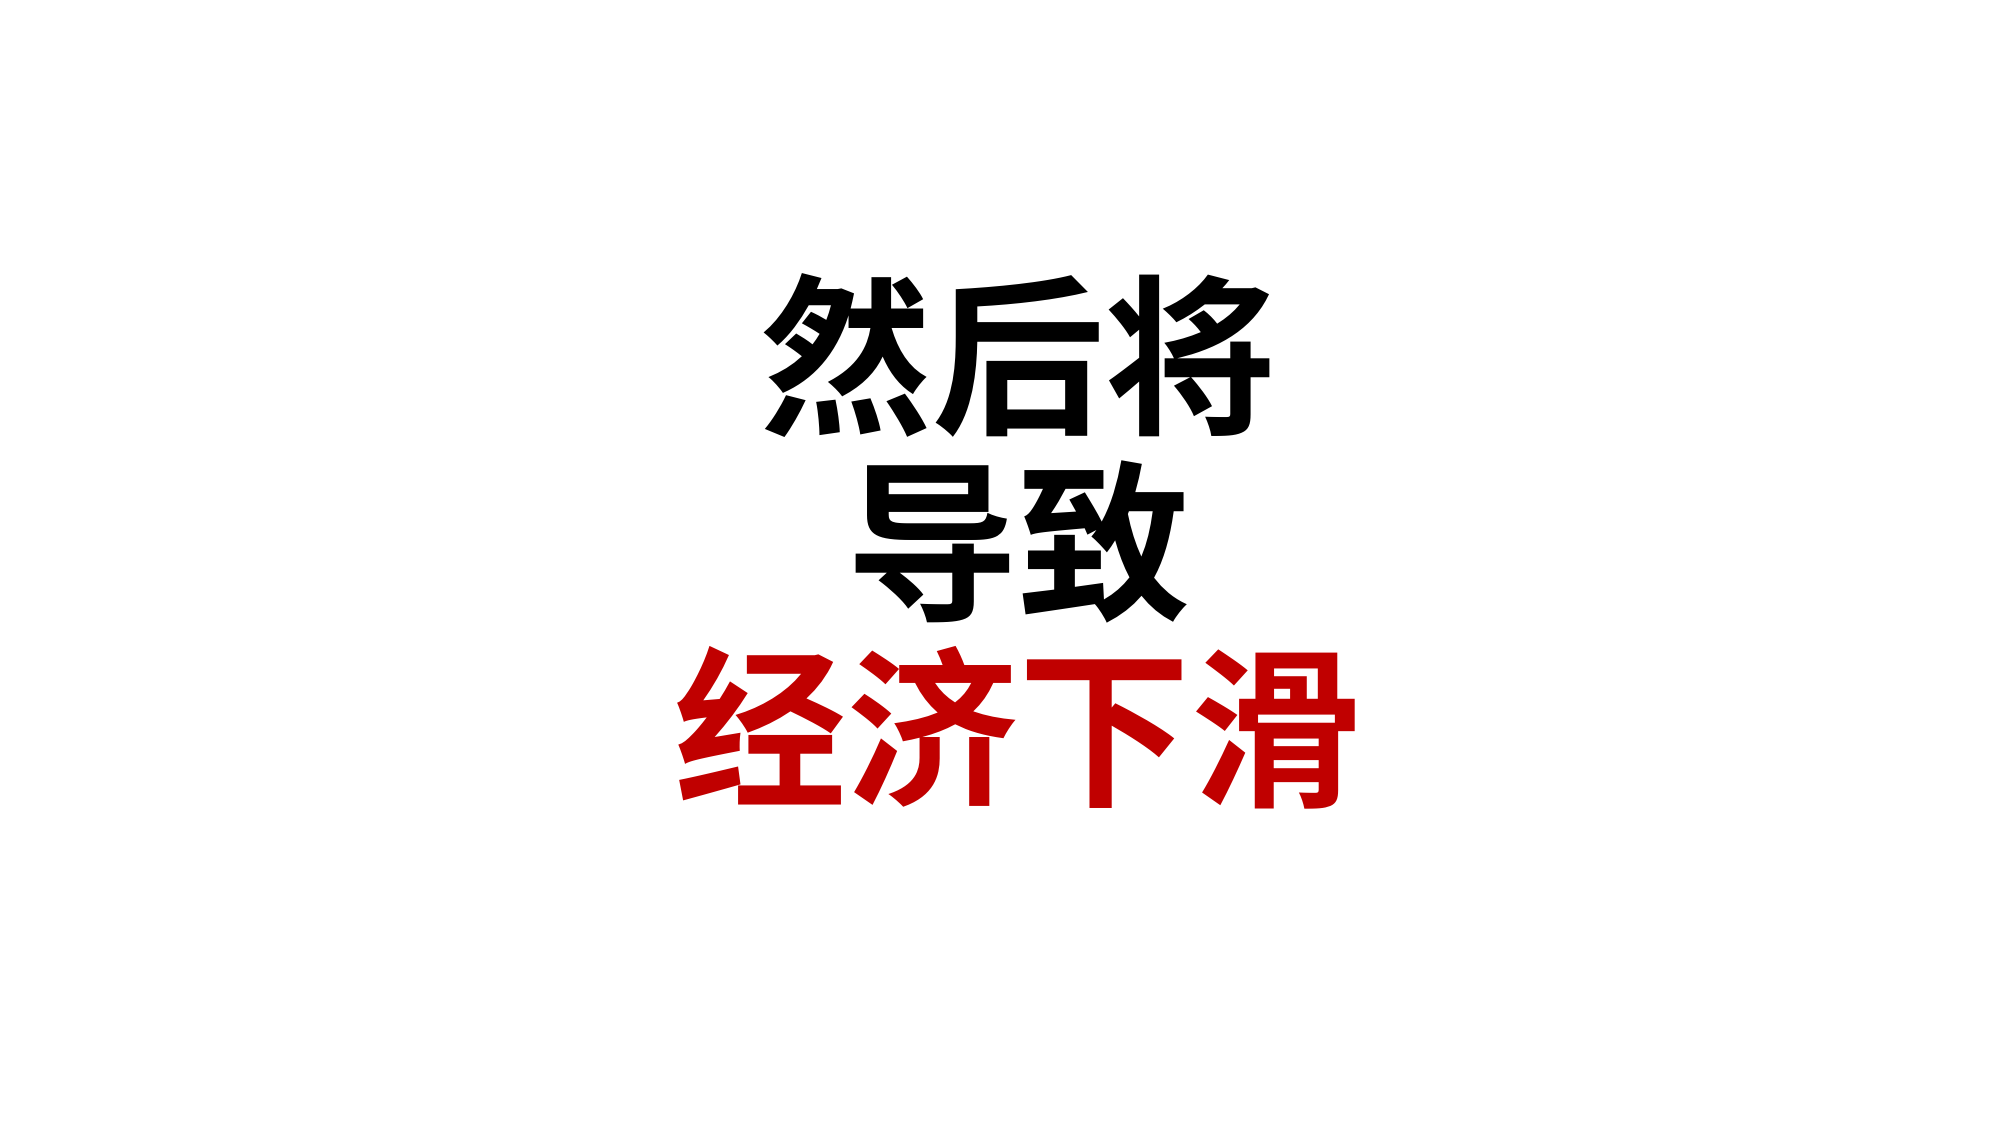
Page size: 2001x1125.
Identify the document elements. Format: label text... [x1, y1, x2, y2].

title 然后将 导致 经济下滑 [268, 262, 1769, 839]
